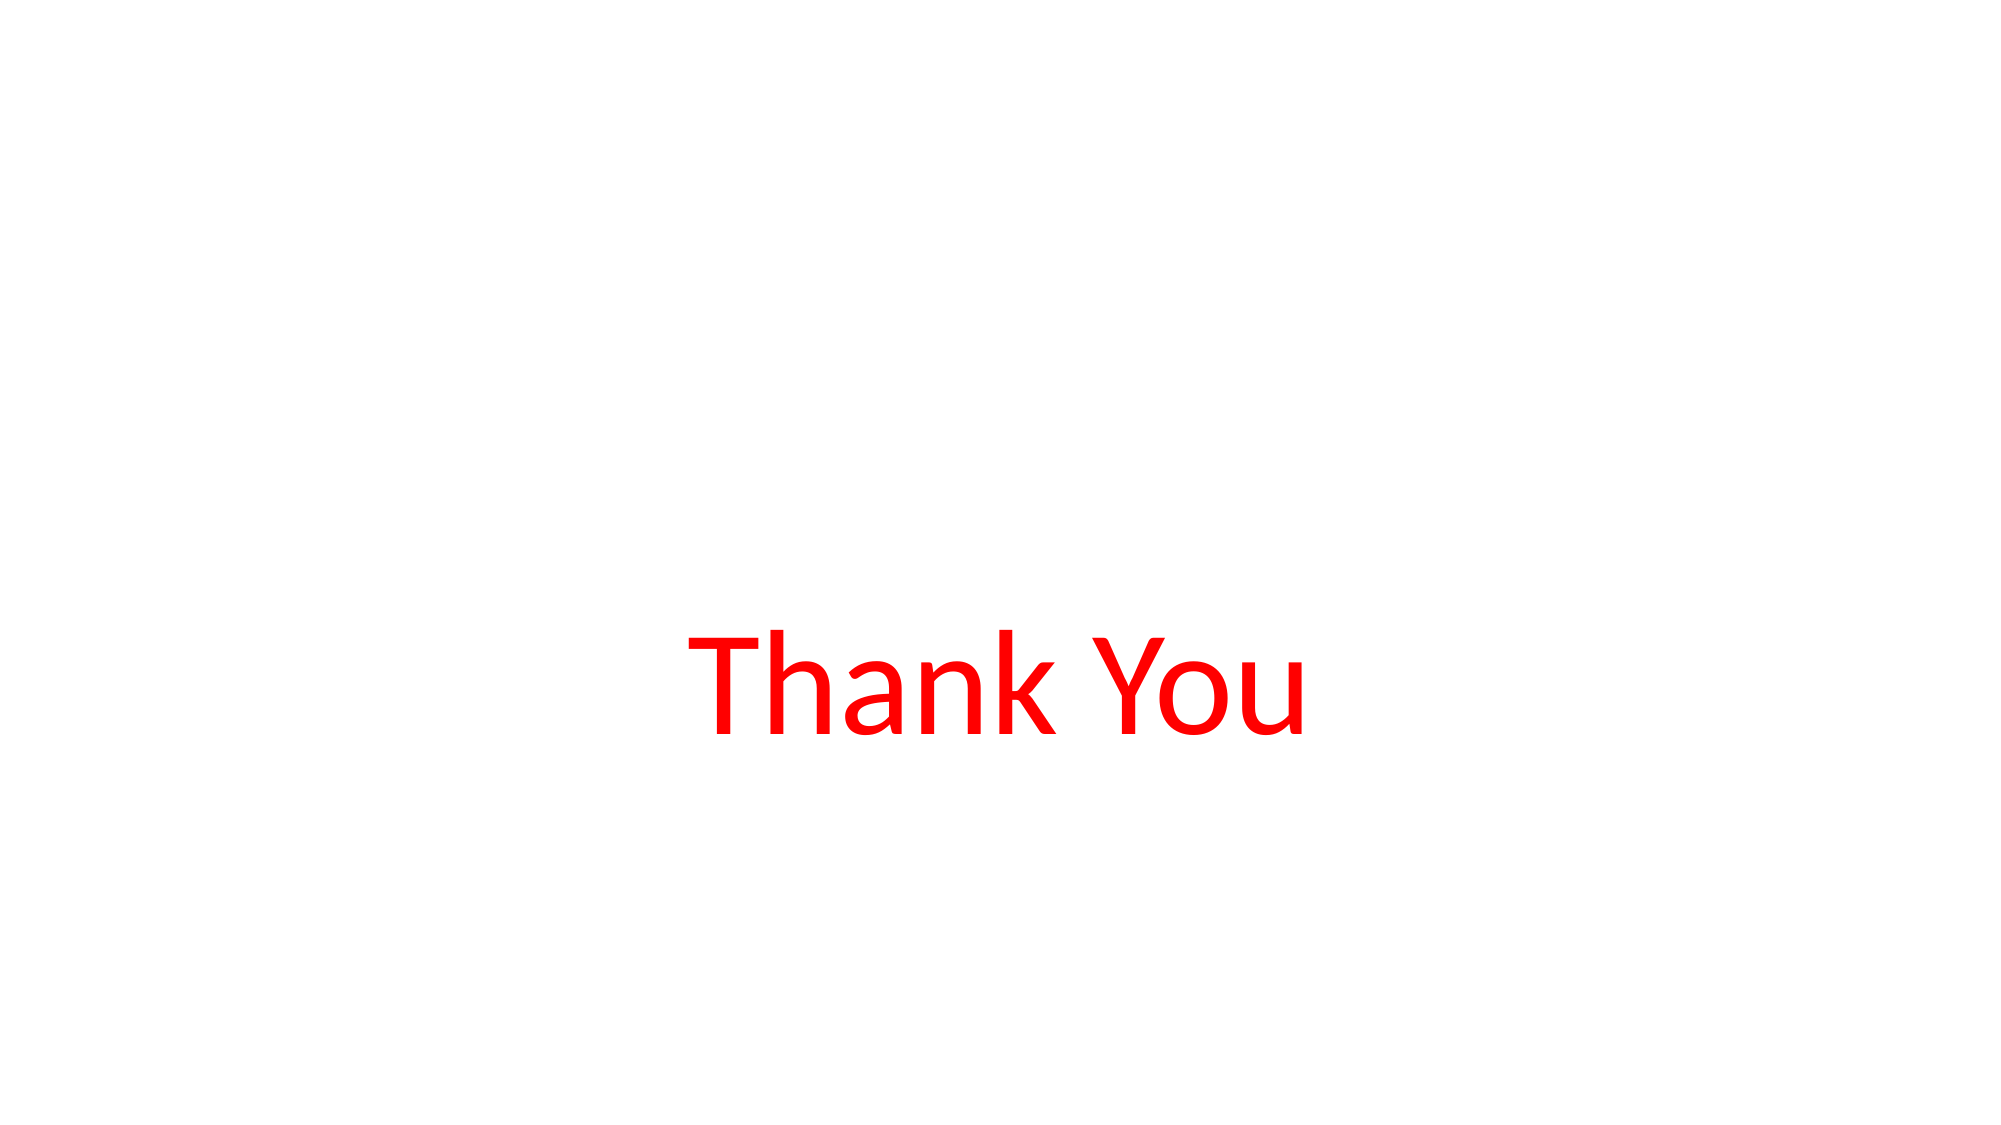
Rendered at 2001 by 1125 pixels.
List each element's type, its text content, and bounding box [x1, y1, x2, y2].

list Thank You [137, 299, 1863, 1014]
